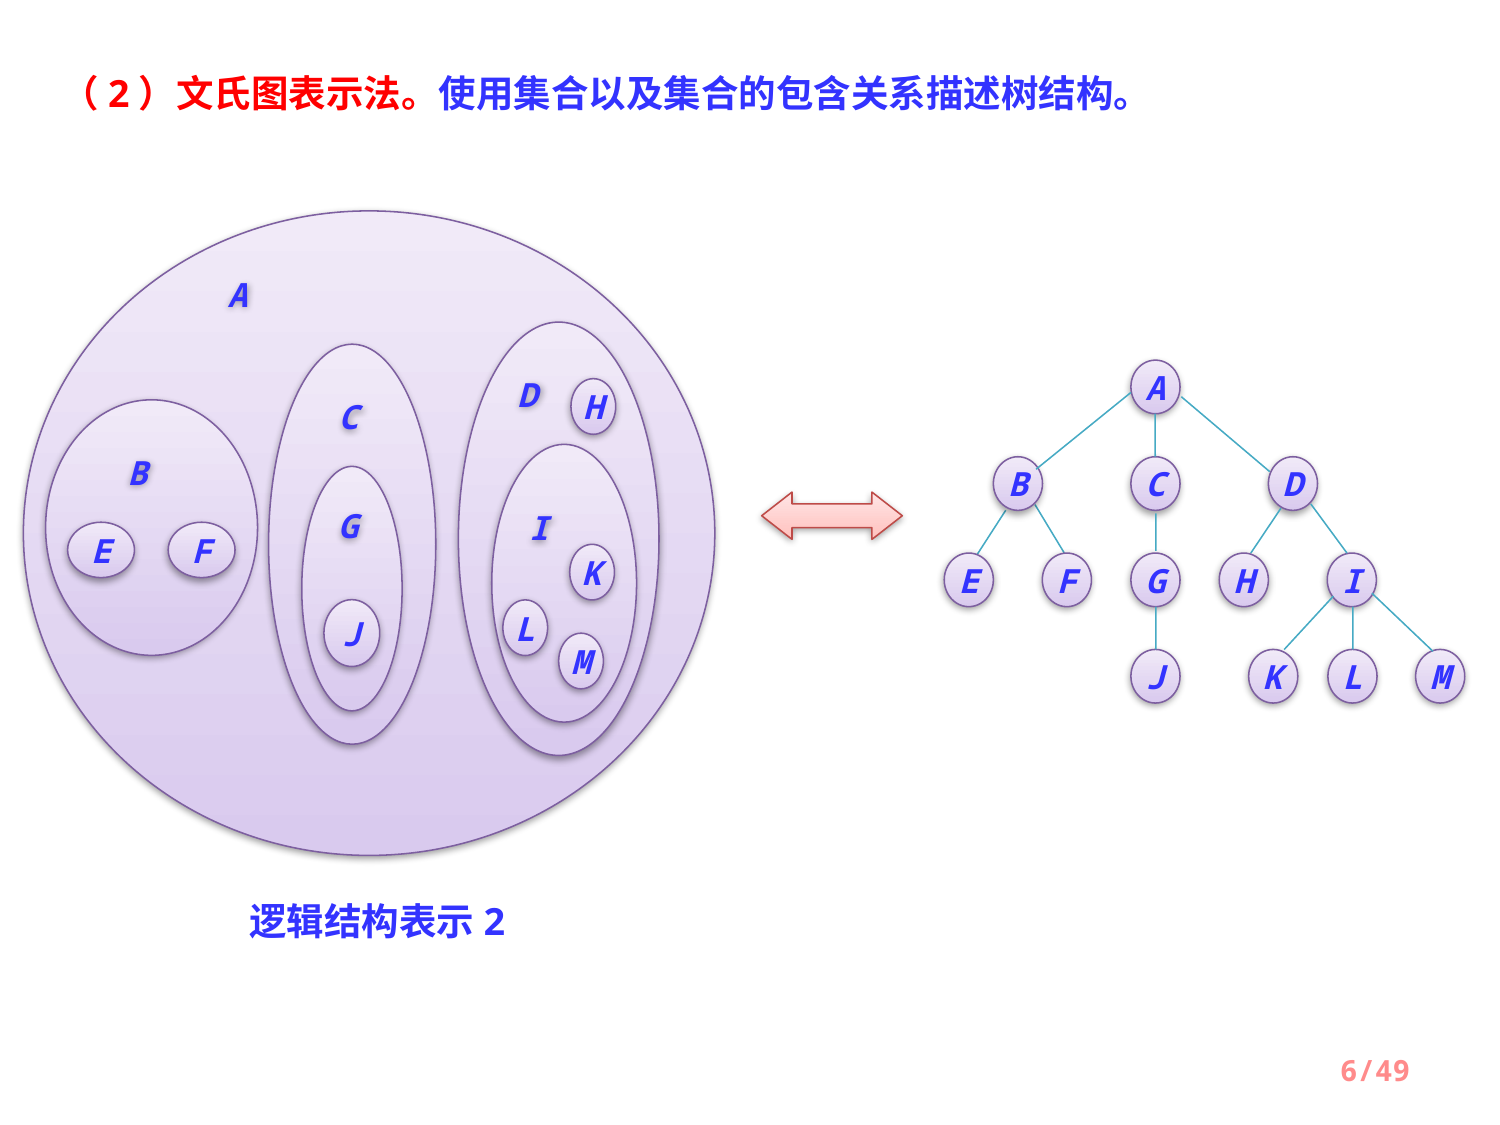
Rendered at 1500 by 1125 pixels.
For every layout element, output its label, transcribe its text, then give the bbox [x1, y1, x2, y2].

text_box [23, 210, 716, 856]
text_box （2）文氏图表示法。使用集合以及集合的包含关系描述树结构。 [46, 58, 1196, 123]
text_box [760, 491, 904, 541]
slide_number 6/49 [1074, 1042, 1425, 1103]
text_box 逻辑结构表示2 [234, 890, 532, 951]
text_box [944, 359, 1466, 704]
